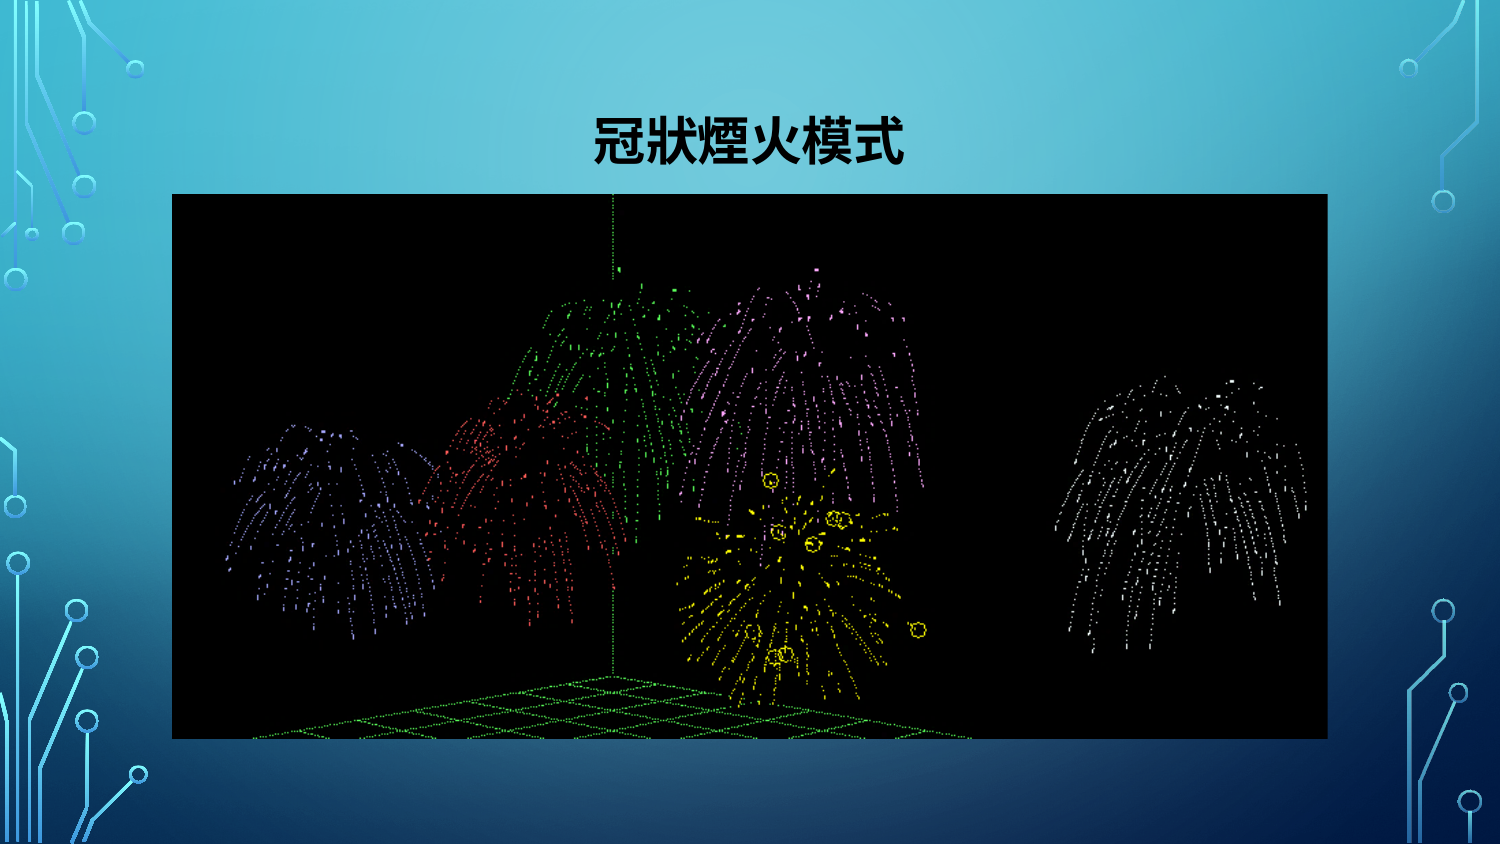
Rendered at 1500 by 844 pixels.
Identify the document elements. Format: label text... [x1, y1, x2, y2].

picture [171, 194, 1328, 739]
title 冠狀煙火模式 [51, 100, 1449, 195]
